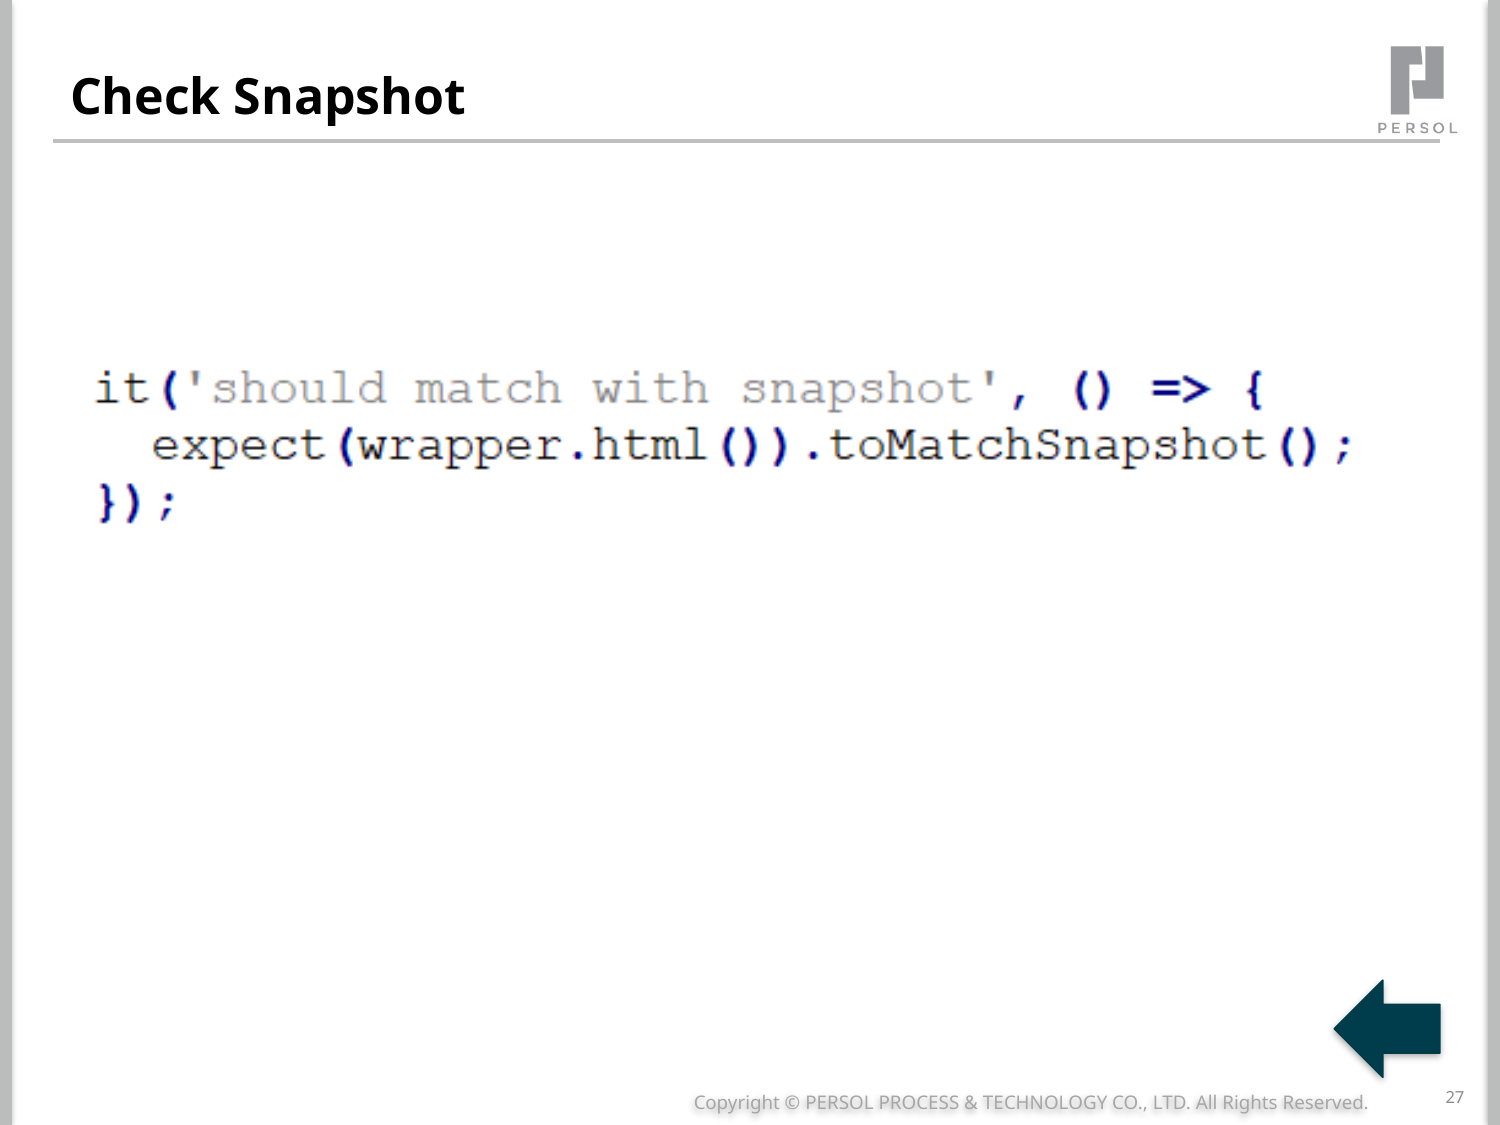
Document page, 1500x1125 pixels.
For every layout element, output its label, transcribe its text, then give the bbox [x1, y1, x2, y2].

text_box [1333, 979, 1441, 1079]
title Check Snapshot [55, 47, 1440, 142]
picture [1357, 25, 1478, 154]
picture [81, 336, 1419, 563]
